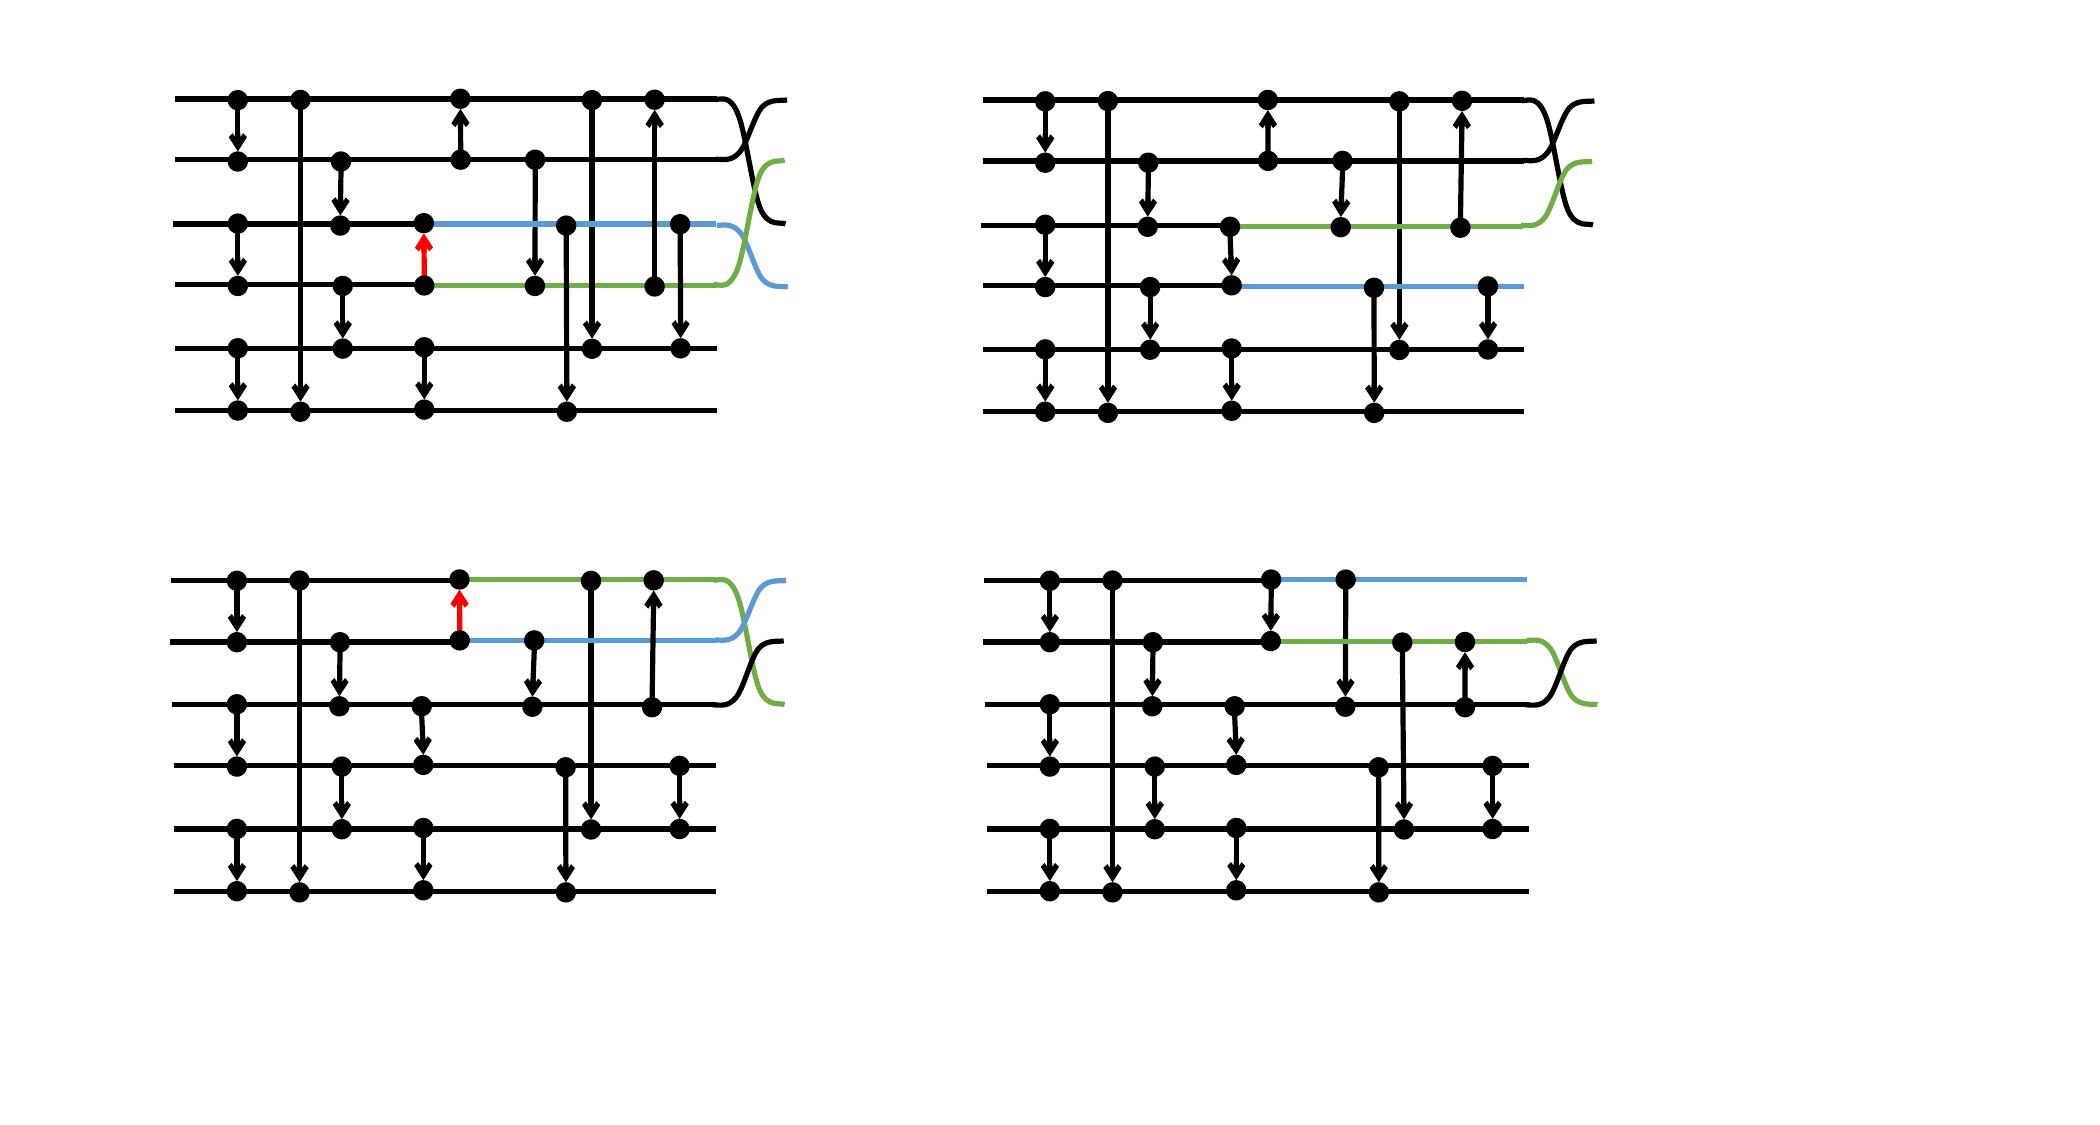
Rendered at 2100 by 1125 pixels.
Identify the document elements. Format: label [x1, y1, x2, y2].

text_box [980, 89, 1595, 424]
text_box [170, 569, 787, 903]
text_box [983, 569, 1598, 903]
text_box [173, 88, 788, 422]
